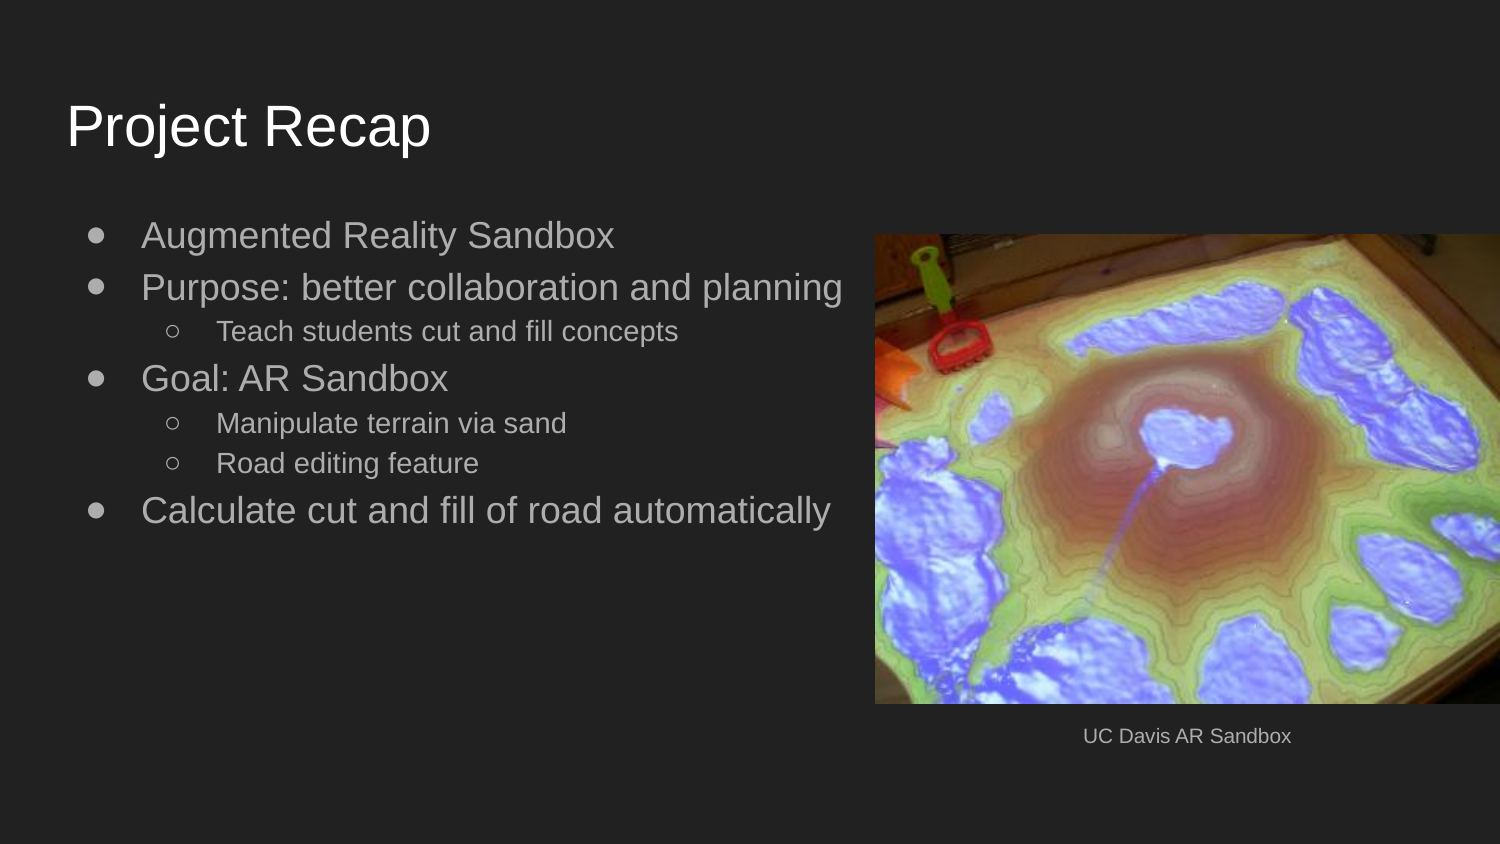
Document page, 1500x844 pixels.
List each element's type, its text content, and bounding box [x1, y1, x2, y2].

list Augmented Reality Sandbox Purpose: better collaboration and planning Teach students cut and fill concepts Goal: AR Sandbox Manipulate terrain via sand Road editing feature Calculate cut and fill of road automatically [51, 189, 875, 750]
title Project Recap [51, 72, 1449, 167]
picture [874, 234, 1500, 704]
text_box UC Davis AR Sandbox [876, 712, 1498, 762]
